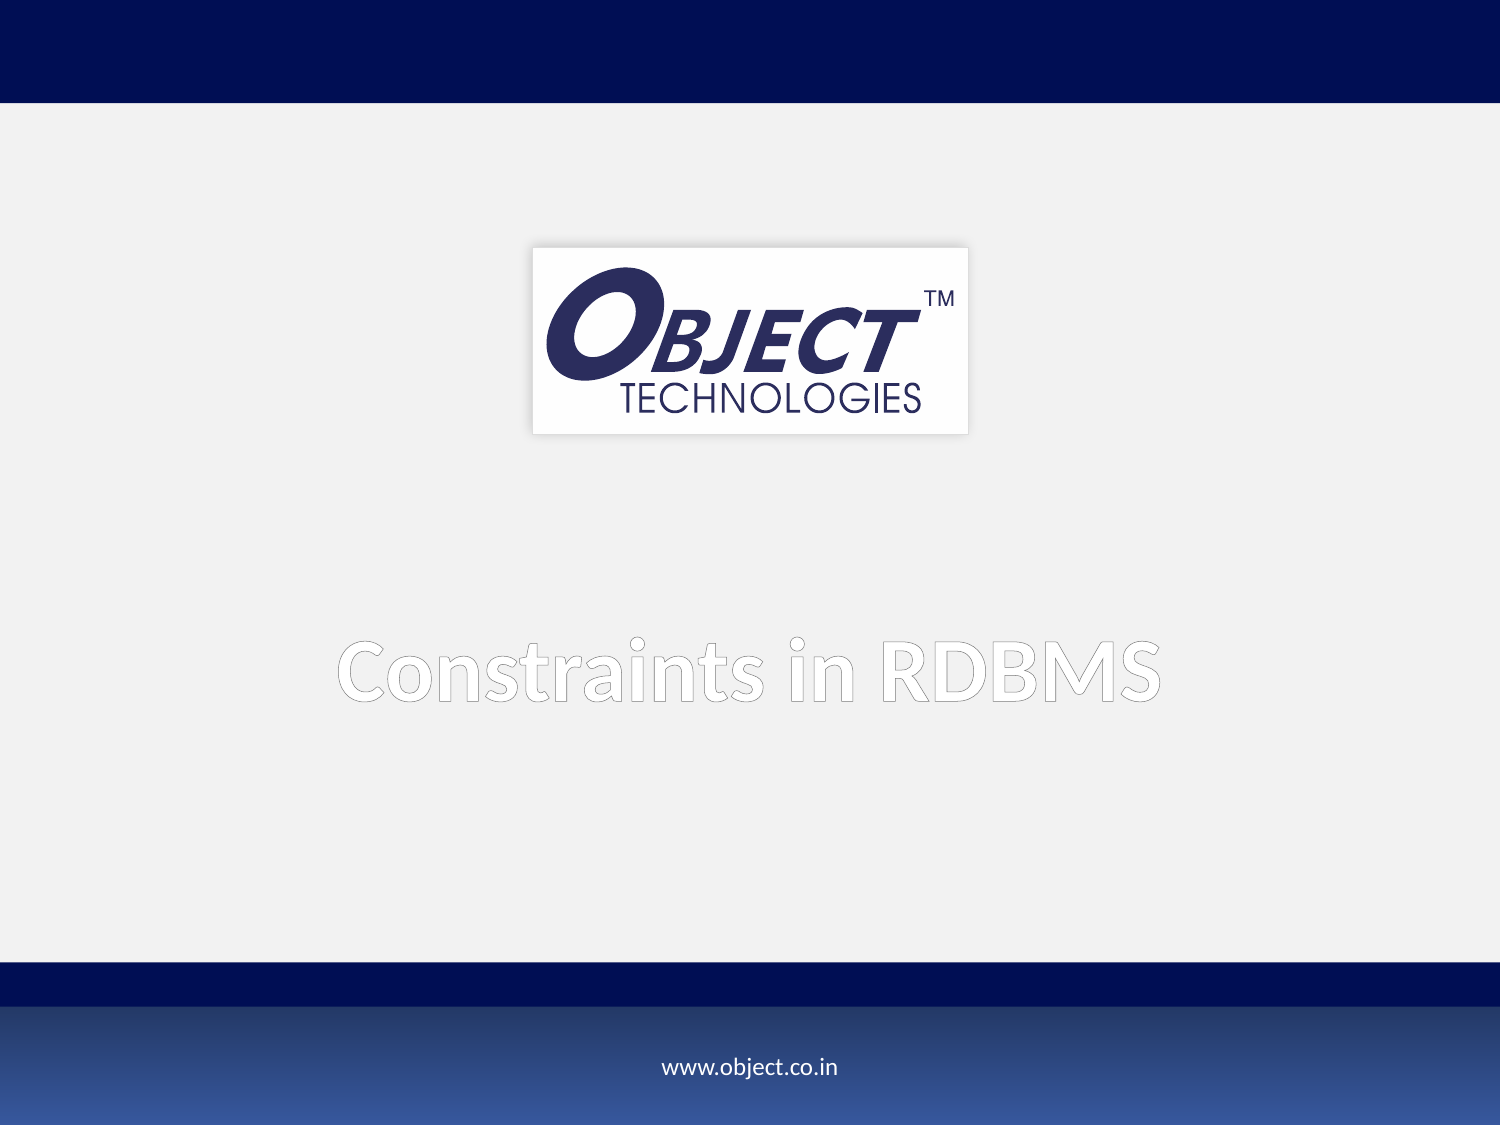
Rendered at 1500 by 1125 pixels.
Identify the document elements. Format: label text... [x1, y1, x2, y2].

title Constraints in RDBMS [112, 544, 1388, 786]
